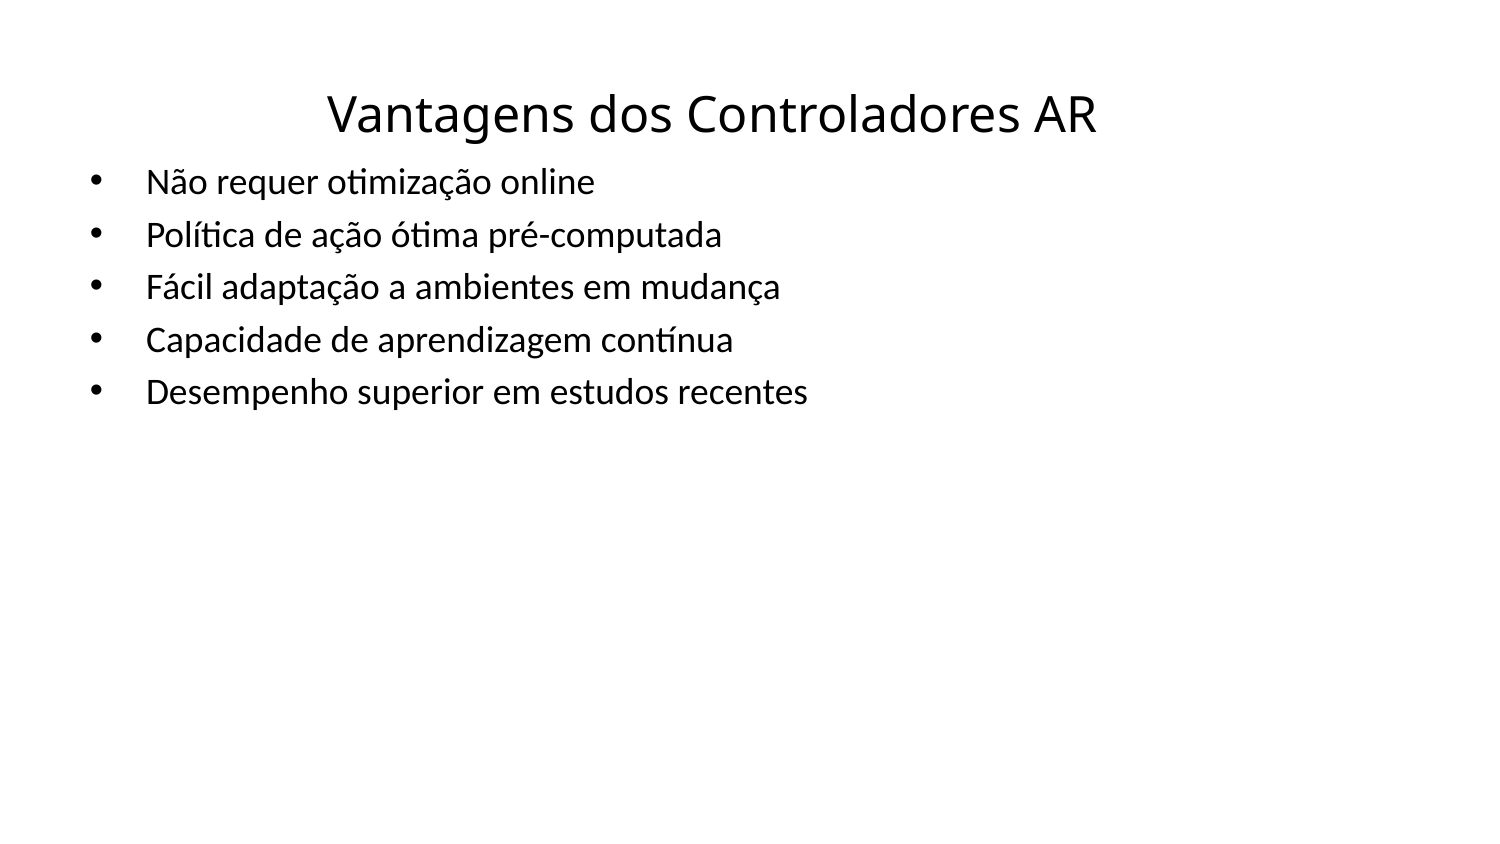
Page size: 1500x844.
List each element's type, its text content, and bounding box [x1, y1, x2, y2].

title Vantagens dos Controladores AR [75, 75, 1350, 150]
list Não requer otimização online Política de ação ótima pré-computada Fácil adaptação a ambientes em mudança Capacidade de aprendizagem contínua Desempenho superior em estudos recentes [75, 150, 1350, 825]
